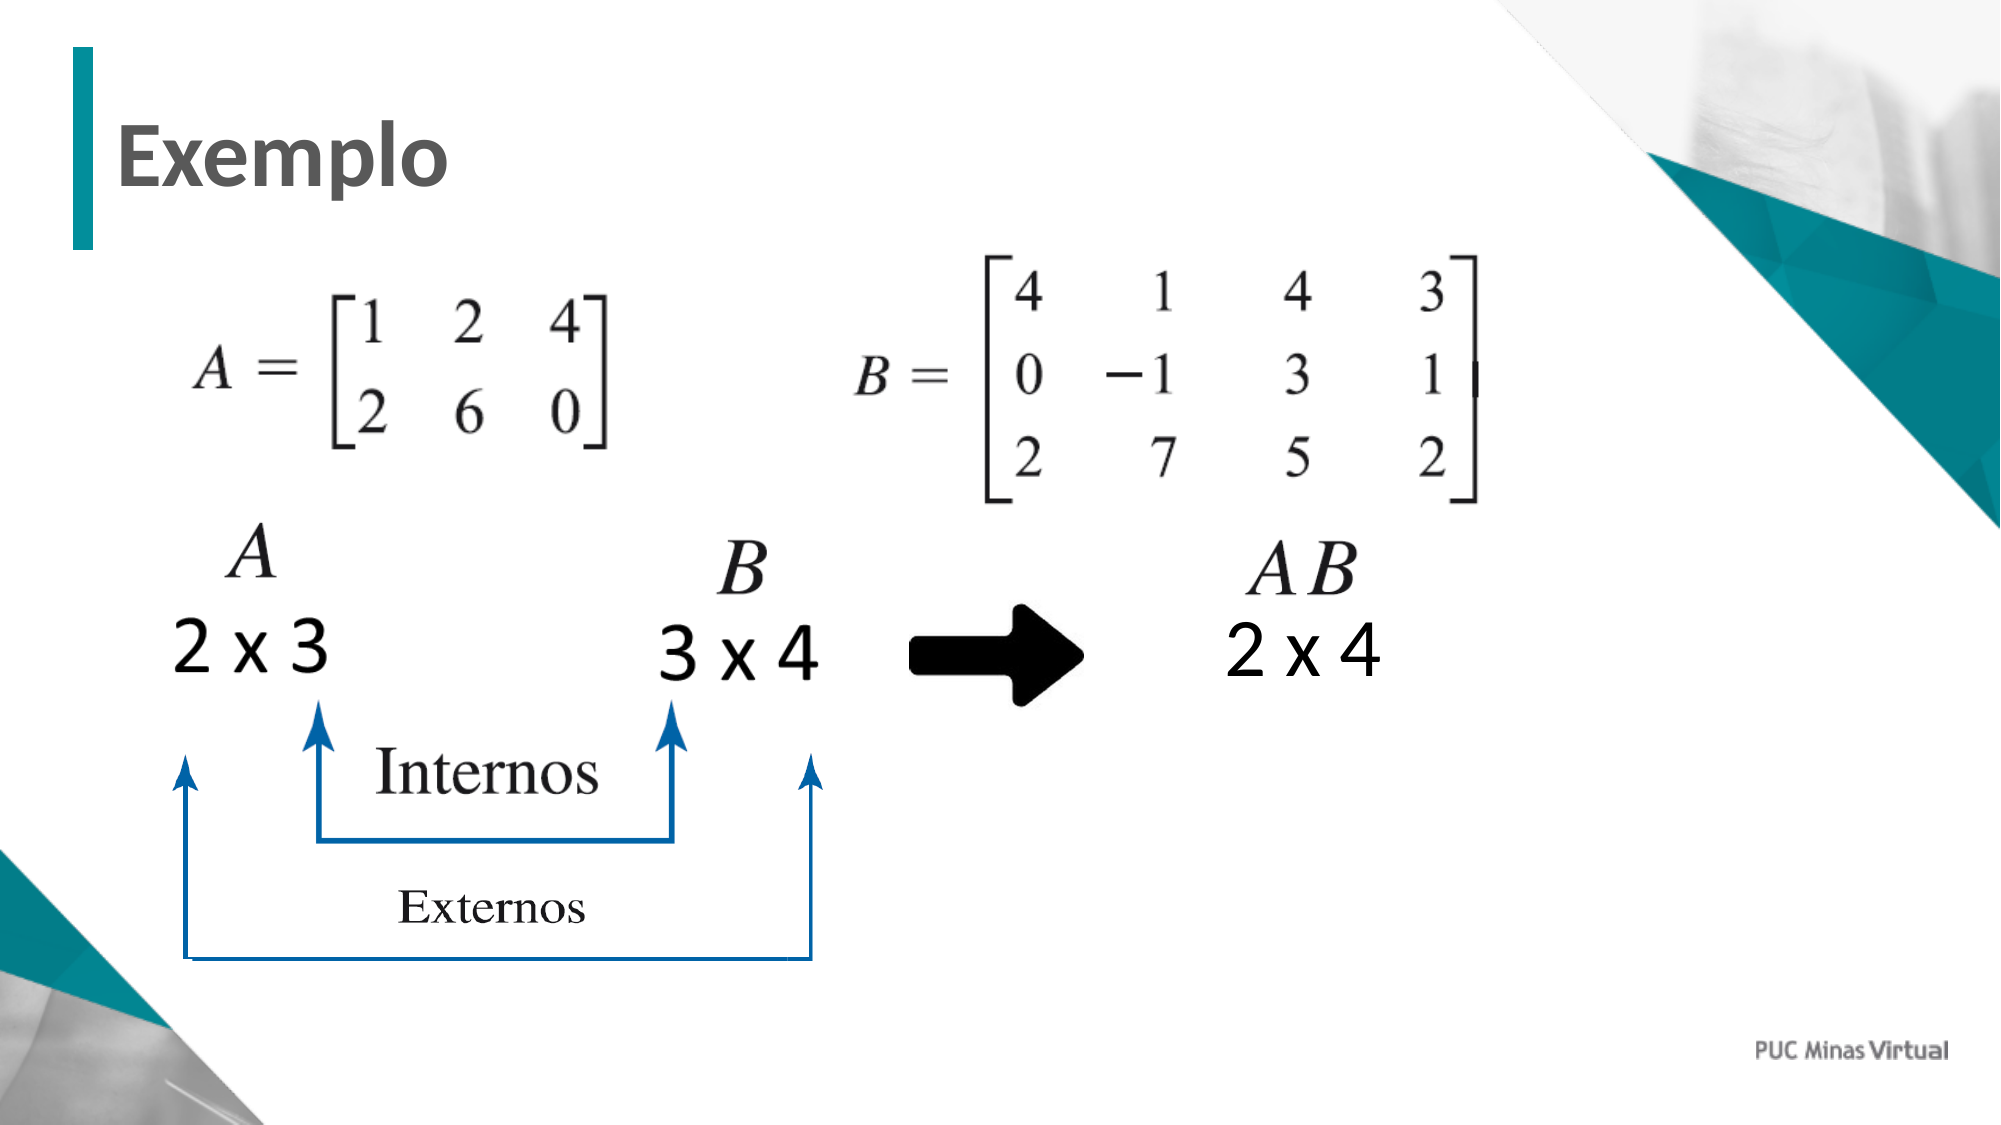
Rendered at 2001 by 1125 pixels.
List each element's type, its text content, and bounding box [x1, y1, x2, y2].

text_box 2 x 4 [1209, 585, 1416, 701]
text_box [161, 747, 829, 978]
title Exemplo [101, 0, 2000, 299]
picture [0, 0, 2000, 1125]
